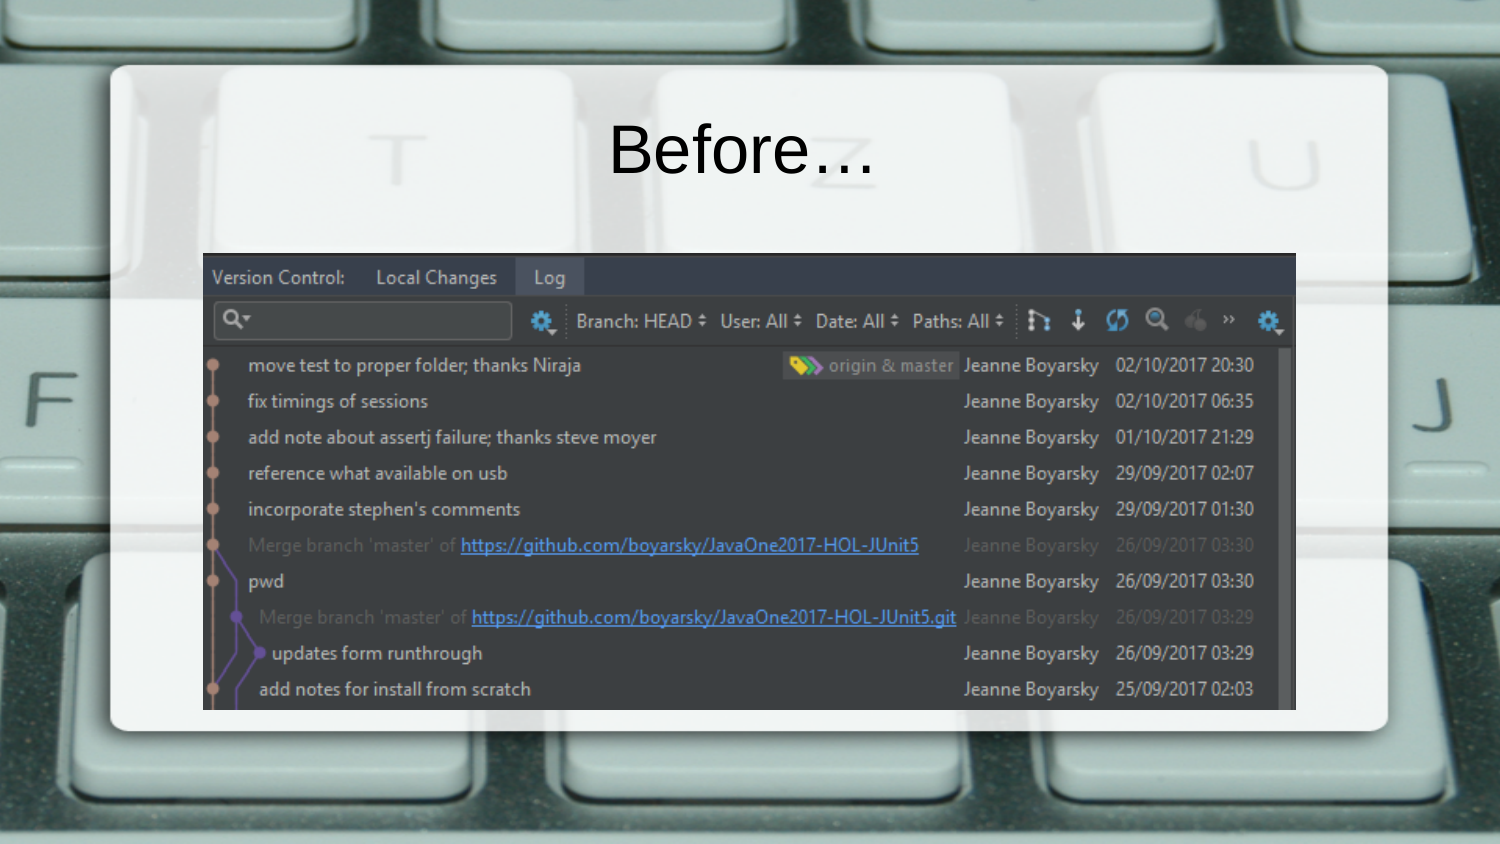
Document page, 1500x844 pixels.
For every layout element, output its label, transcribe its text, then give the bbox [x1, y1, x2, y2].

title Before… [123, 80, 1365, 220]
picture [0, 0, 1500, 844]
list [202, 253, 1296, 711]
